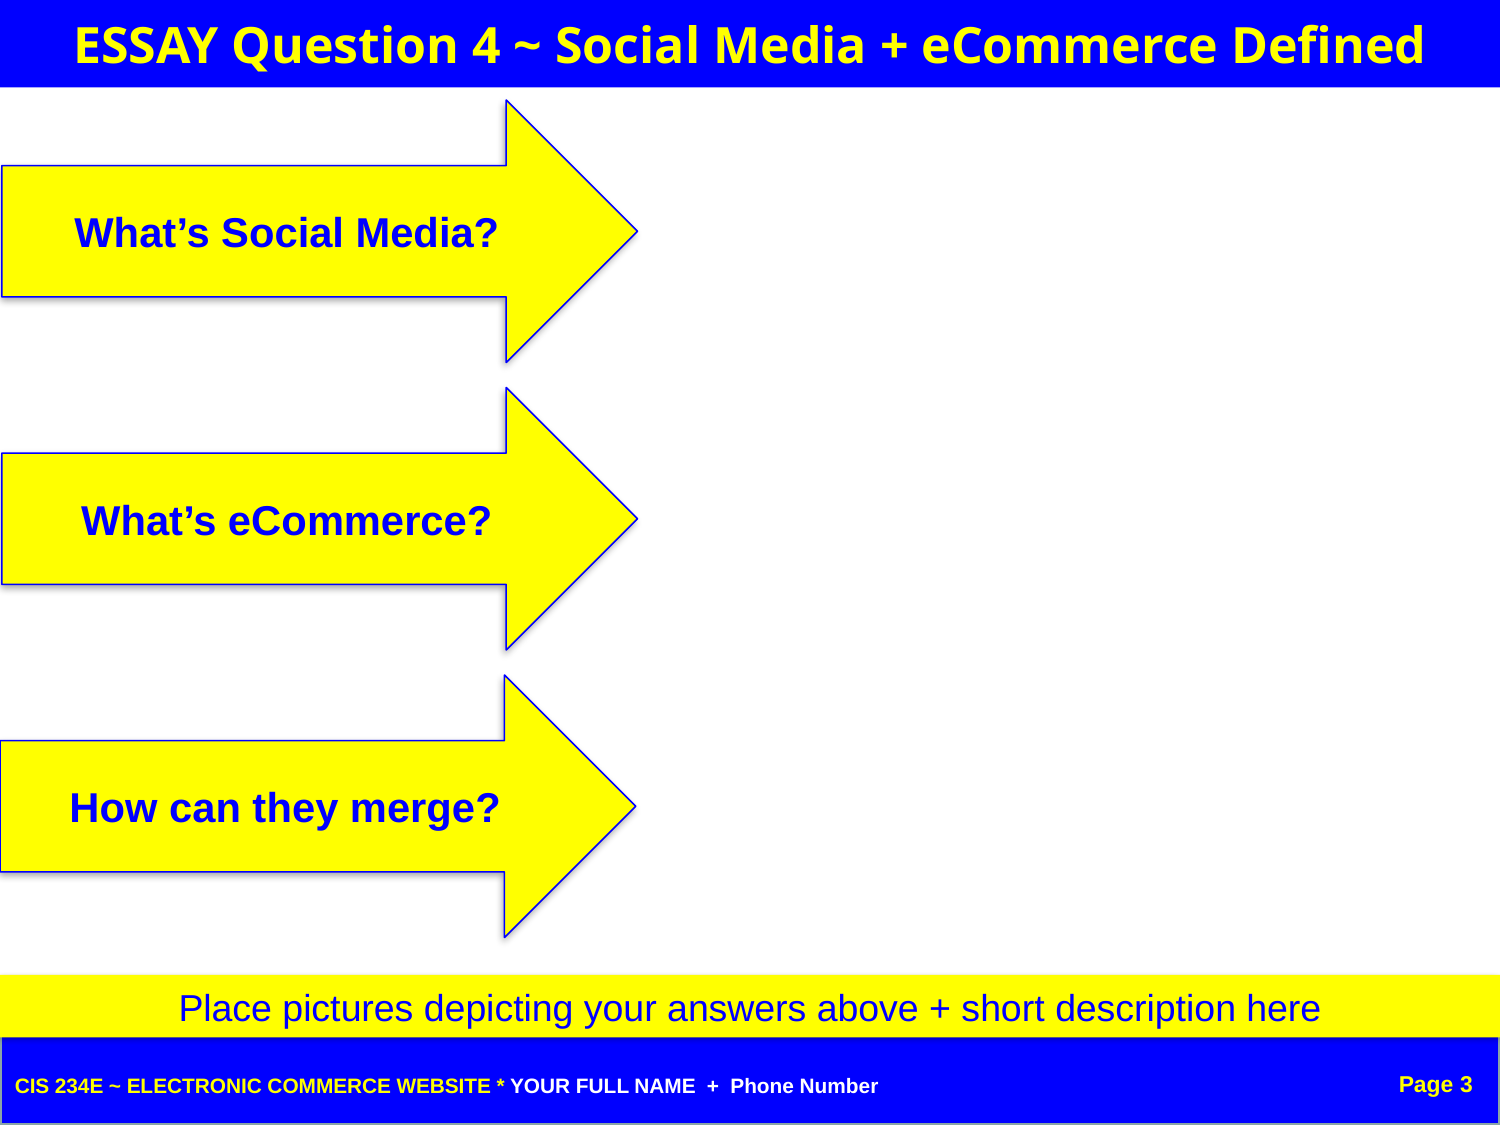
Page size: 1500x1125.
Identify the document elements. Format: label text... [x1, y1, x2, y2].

text_box How can they merge? [0, 674, 637, 939]
text_box CIS 234E ~ ELECTRONIC COMMERCE WEBSITE * YOUR FULL NAME + Phone Number [0, 1064, 1363, 1125]
text_box What’s eCommerce? [1, 386, 639, 651]
text_box Page 3 [987, 1062, 1488, 1100]
text_box What’s Social Media? [1, 99, 639, 364]
text_box ESSAY Question 4 ~ Social Media + eCommerce Defined [0, 0, 1500, 88]
text_box Place pictures depicting your answers above + short description here [0, 974, 1500, 1038]
